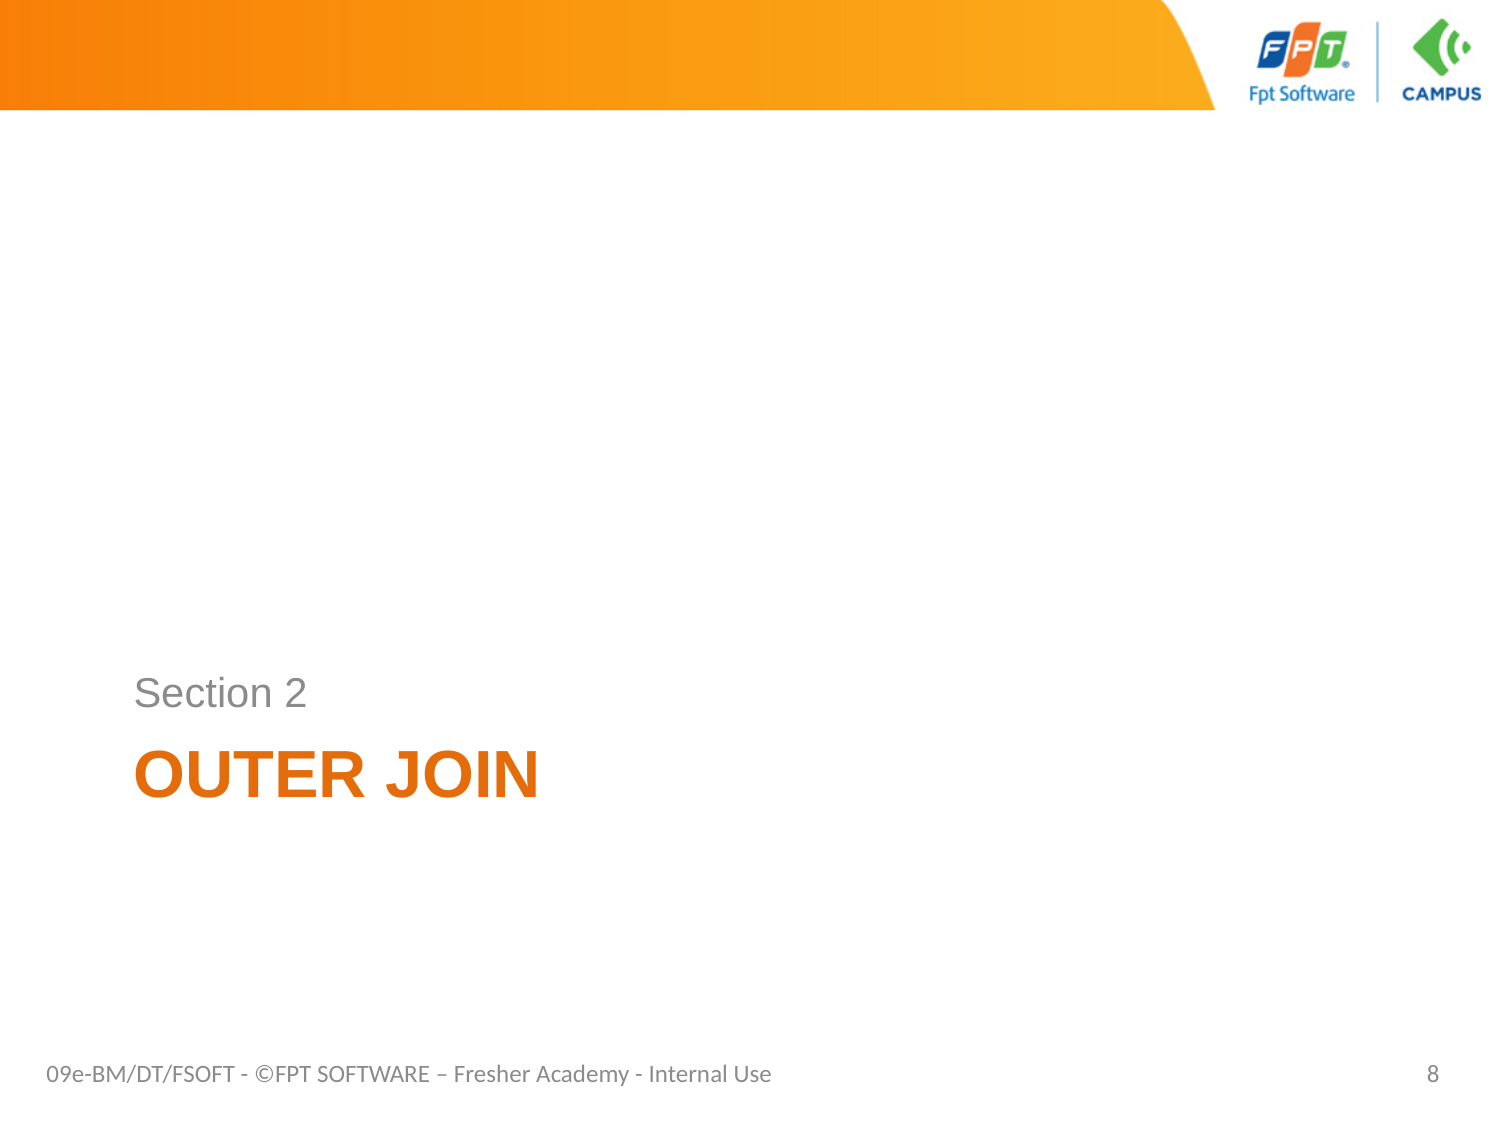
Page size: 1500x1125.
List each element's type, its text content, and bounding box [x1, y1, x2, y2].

footer 09e-BM/DT/FSOFT - ©FPT SOFTWARE – Fresher Academy - Internal Use [31, 1042, 893, 1103]
title OUTER JOIN [118, 723, 1394, 947]
picture [0, 0, 1500, 1125]
slide_number 8 [1104, 1042, 1455, 1103]
list Section 2 [118, 476, 1394, 723]
